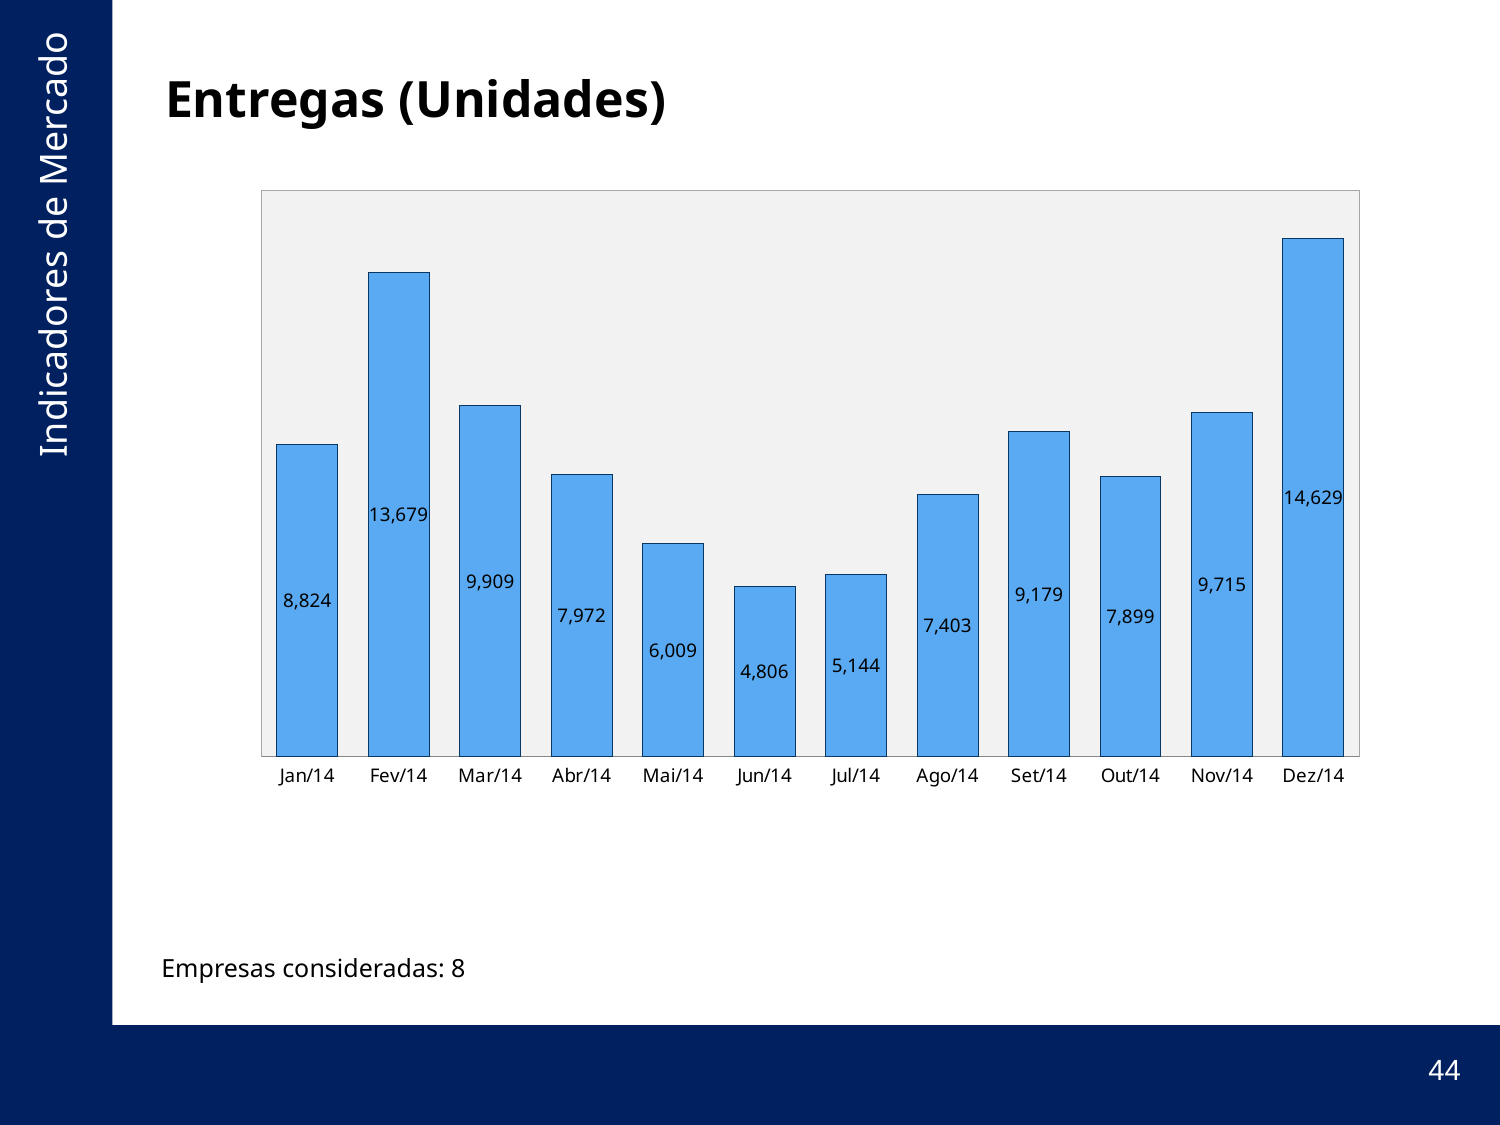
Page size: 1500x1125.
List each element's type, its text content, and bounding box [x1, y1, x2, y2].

slide_number 44 [1338, 1043, 1476, 1104]
text_box Empresas consideradas: 8 [146, 944, 481, 990]
chart [238, 177, 1383, 802]
title Entregas (Unidades) [150, 45, 1425, 150]
